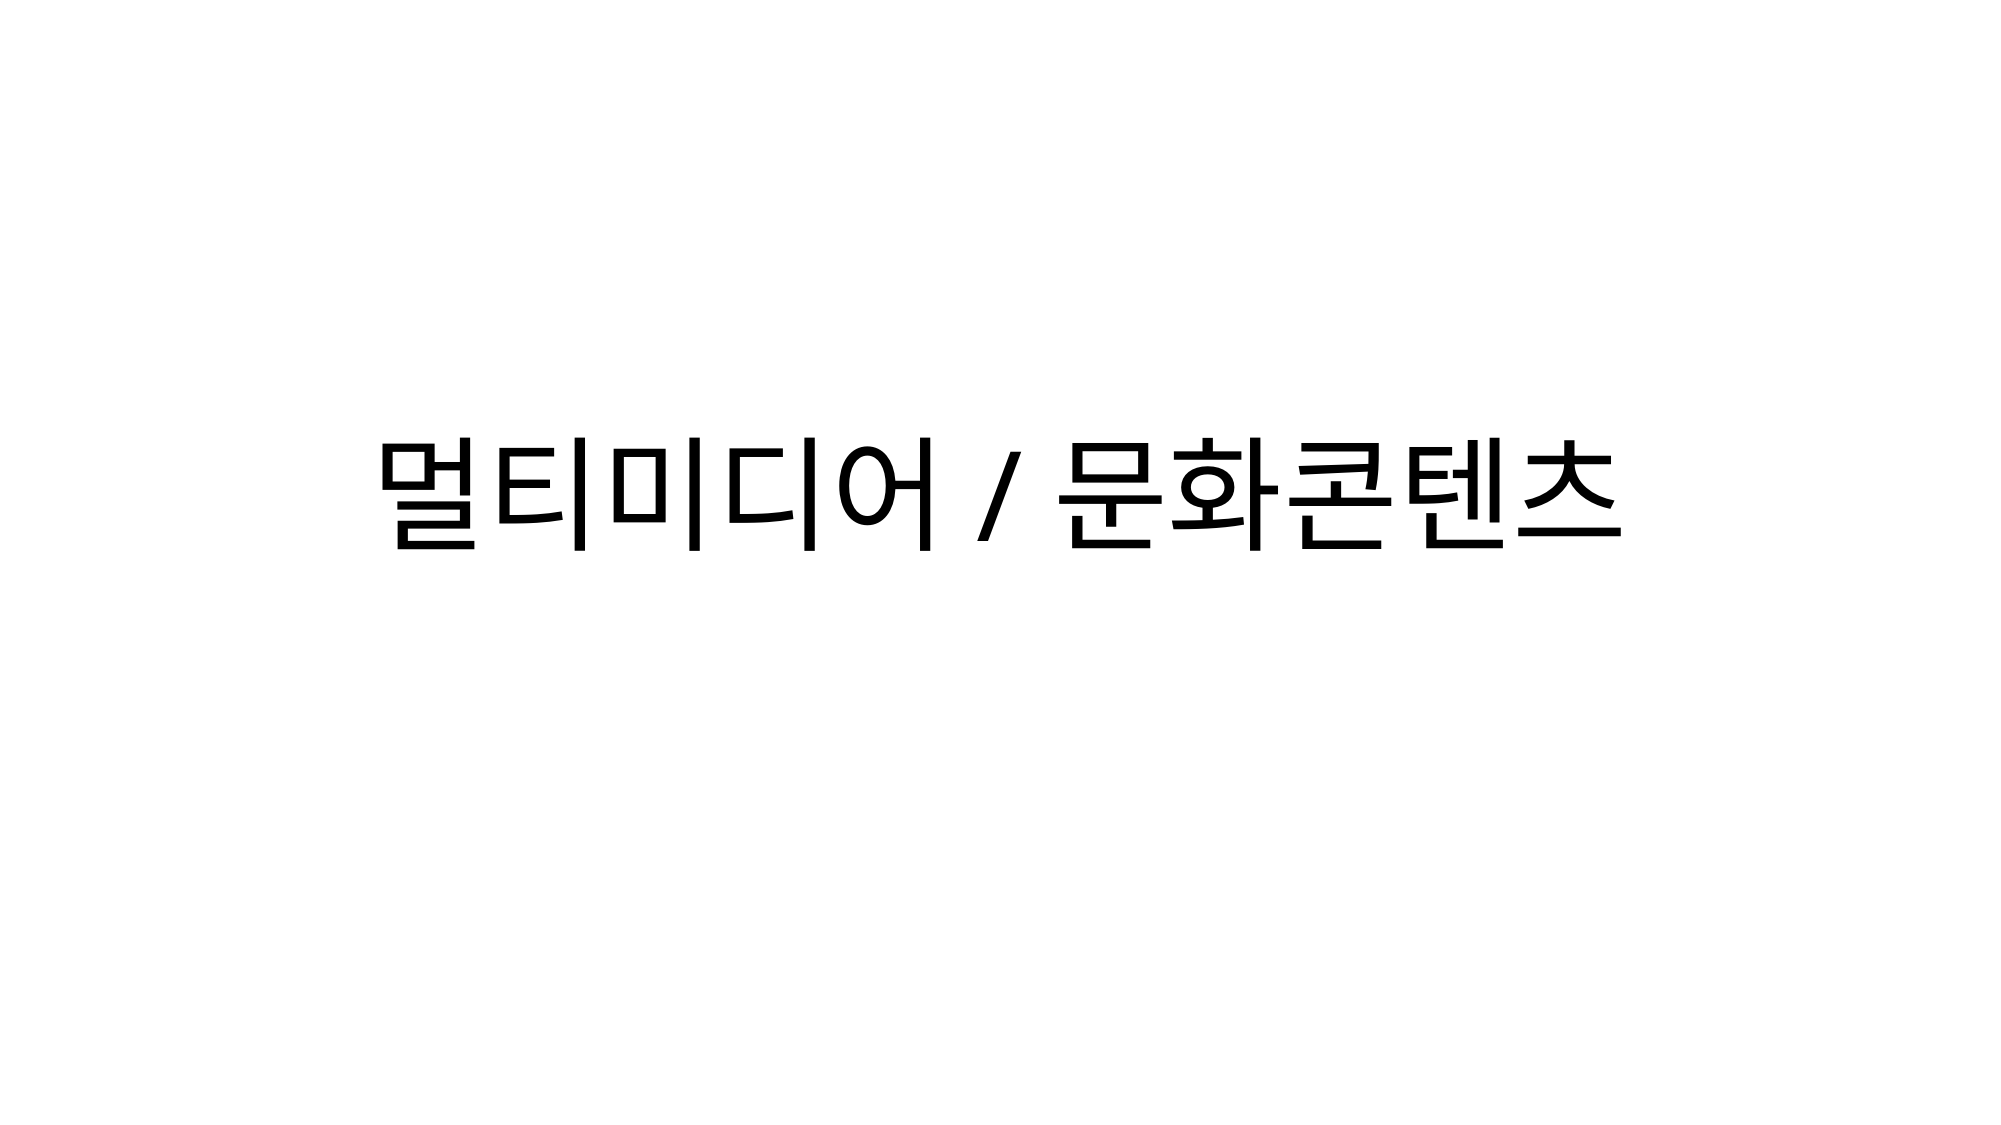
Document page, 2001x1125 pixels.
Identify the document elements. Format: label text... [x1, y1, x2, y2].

title 멀티미디어/문화콘텐츠 [249, 184, 1750, 576]
